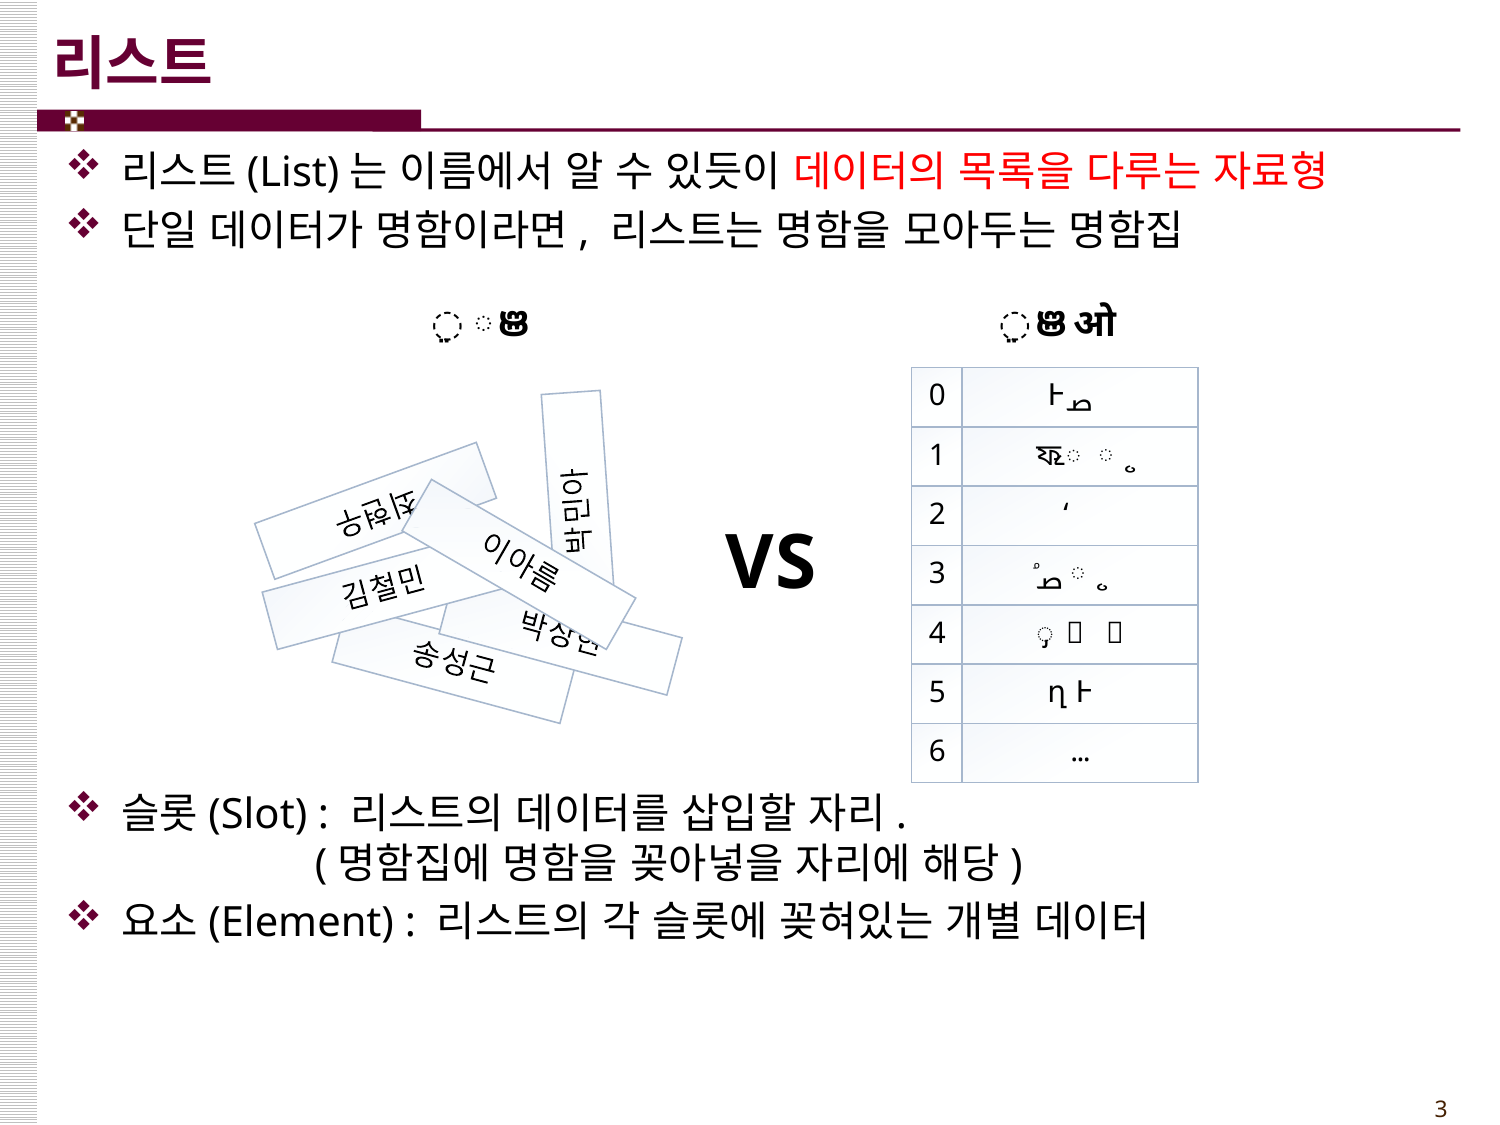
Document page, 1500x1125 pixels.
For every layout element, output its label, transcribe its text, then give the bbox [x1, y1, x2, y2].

list 리스트(List)는 이름에서 알 수 있듯이 데이터의 목록을 다루는 자료형 단일 데이터가 명함이라면, 리스트는 명함을 모아두는 명함집 슬롯(Slot) : 리스트의 데이터를 삽입할 자리. (명함집에 명함을 꽂아넣을 자리에 해당) 요소(Element) : 리스트의 각 슬롯에 꽂혀있는 개별 데이터 [50, 137, 1475, 1075]
title 리스트 [37, 13, 1278, 109]
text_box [250, 299, 1200, 786]
picture [65, 111, 84, 131]
